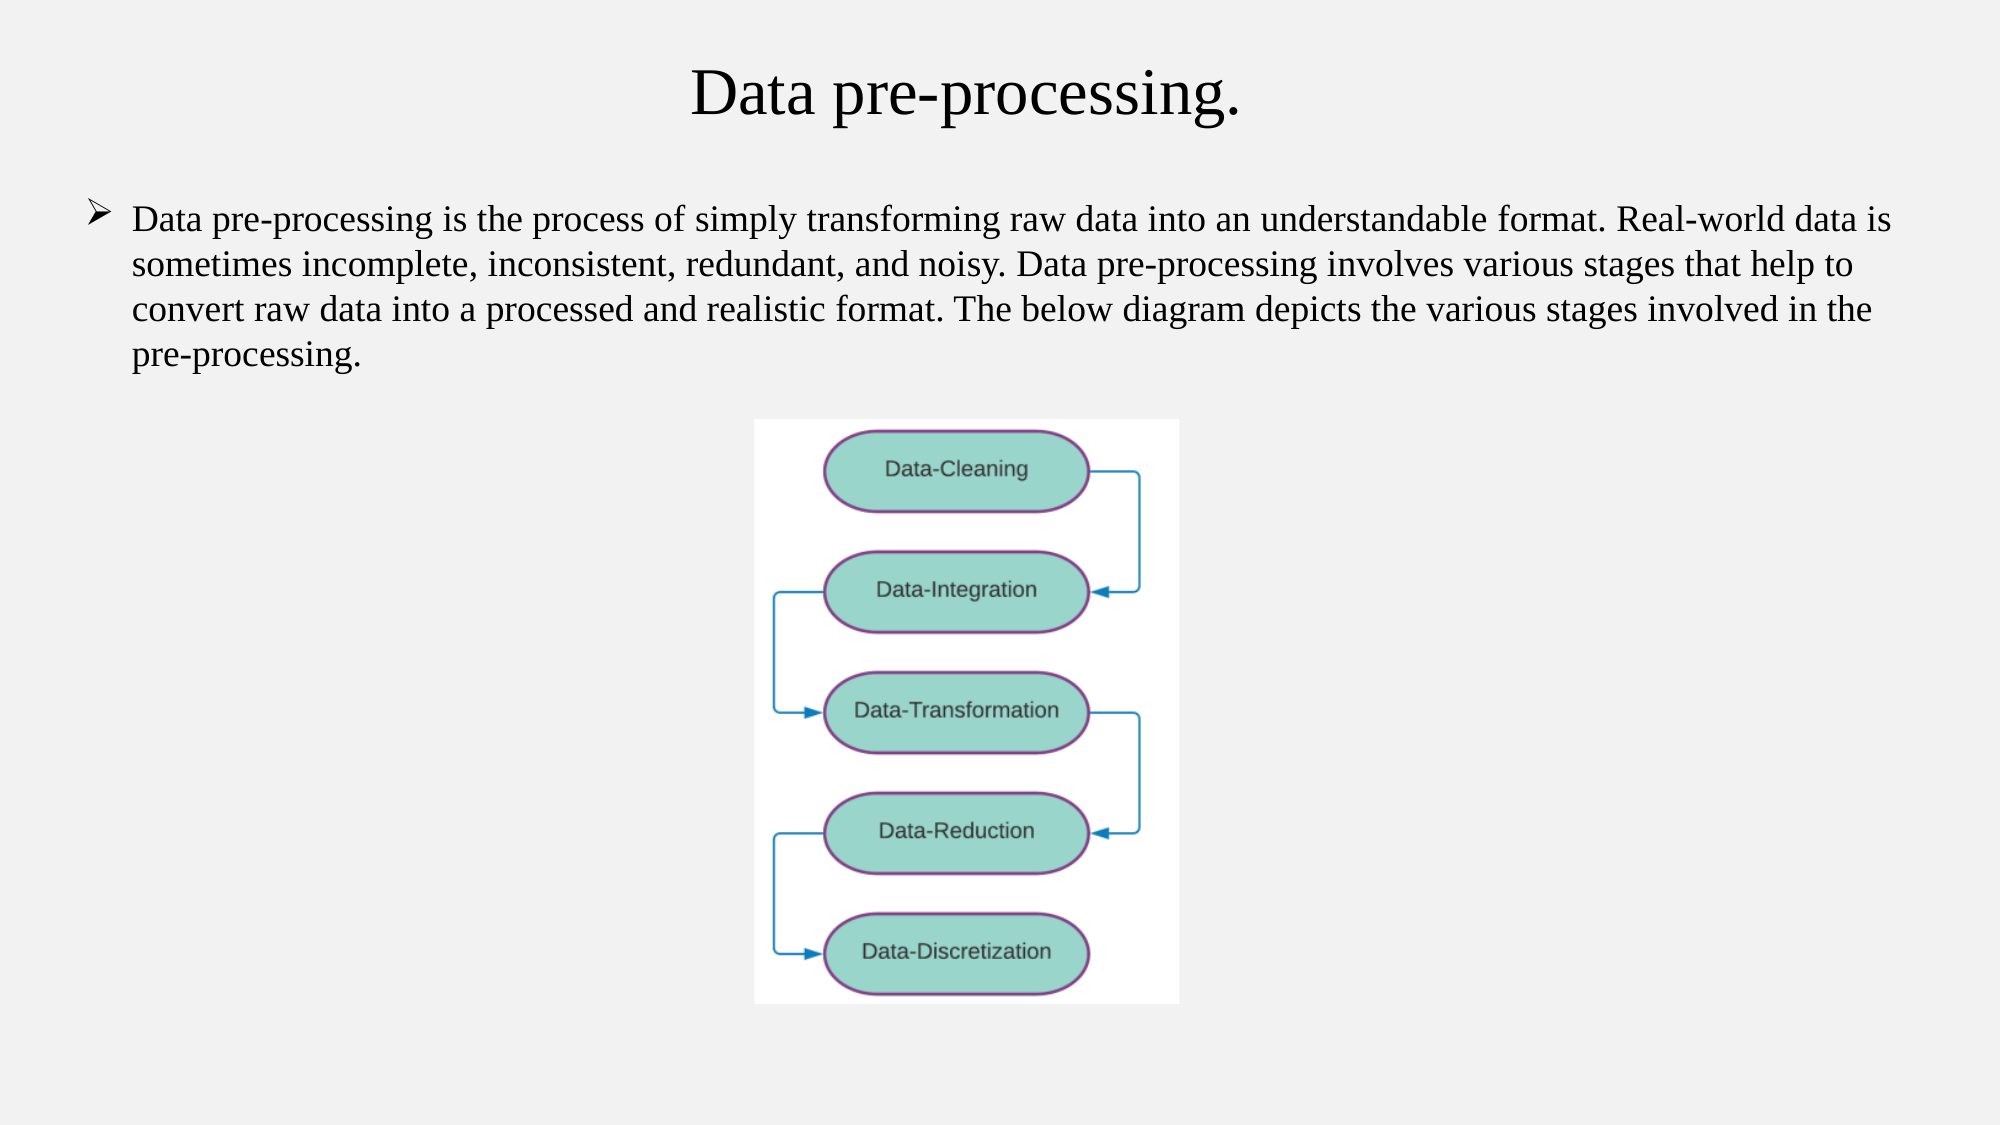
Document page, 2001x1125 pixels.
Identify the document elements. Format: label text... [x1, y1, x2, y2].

text_box Data pre-processing is the process of simply transforming raw data into an understandable format. Real-world data is sometimes incomplete, inconsistent, redundant, and noisy. Data pre-processing involves various stages that help to convert raw data into a processed and realistic format. The below diagram depicts the various stages involved in the pre-processing. [70, 187, 1956, 382]
text_box Data pre-processing. [455, 40, 1479, 136]
picture [754, 419, 1180, 1004]
